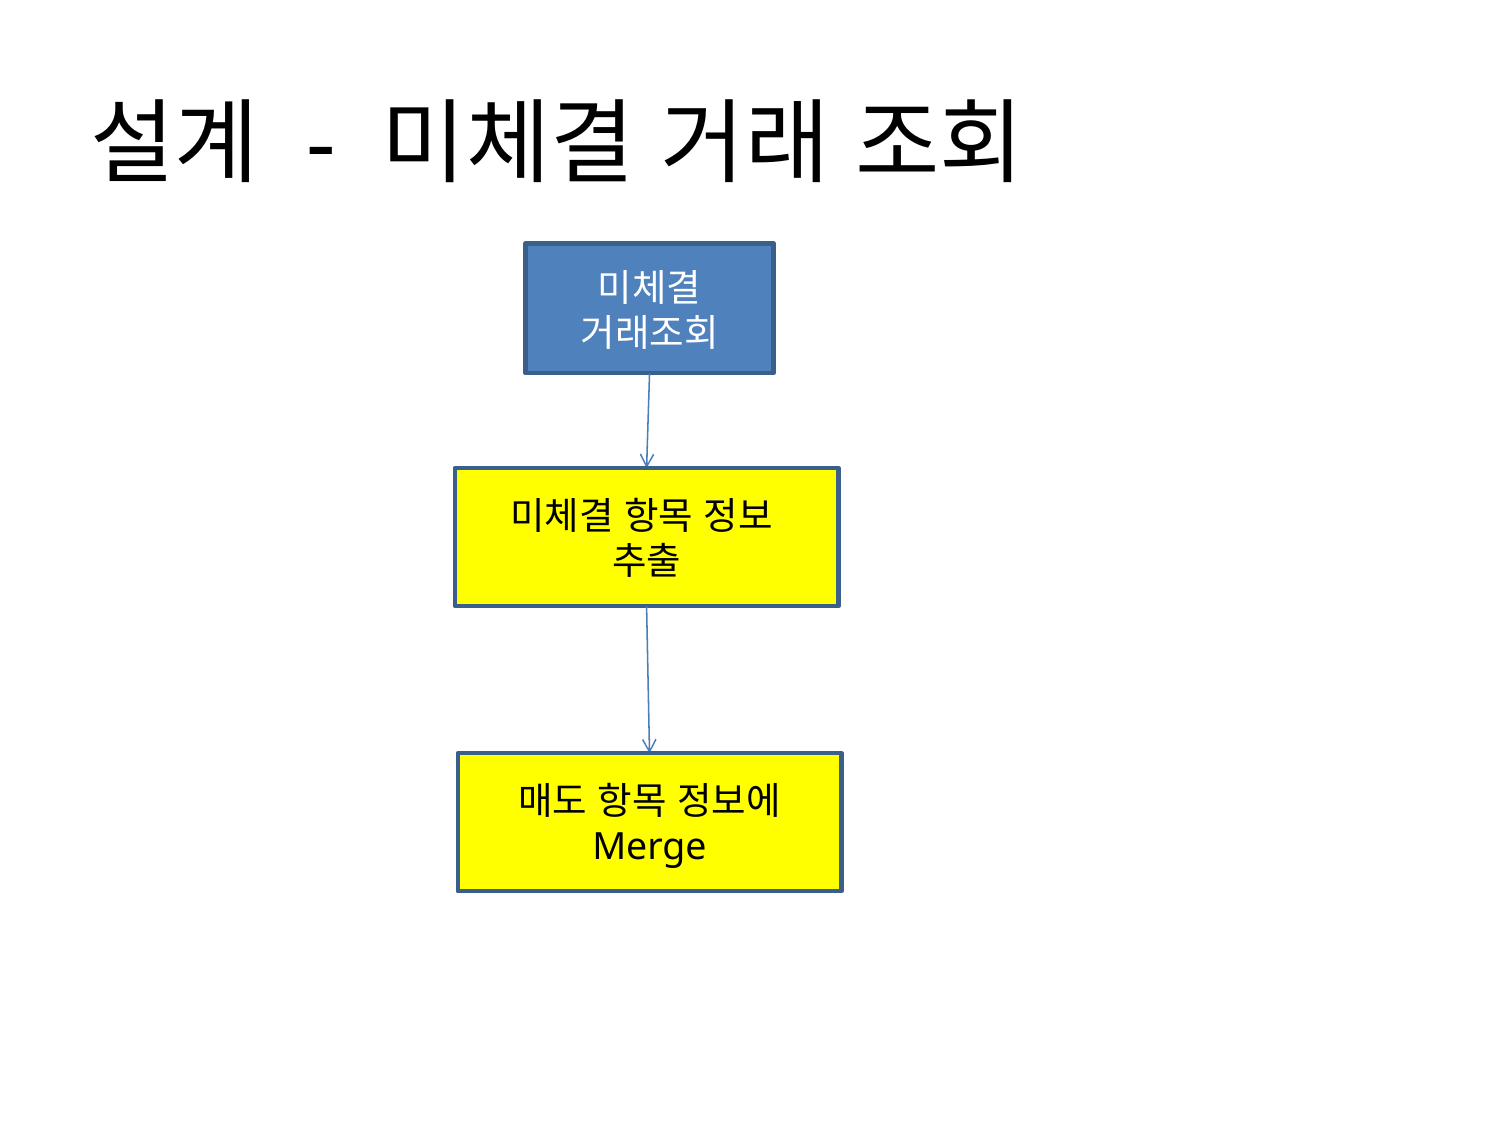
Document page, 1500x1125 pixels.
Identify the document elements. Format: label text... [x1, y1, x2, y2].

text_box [646, 605, 650, 754]
text_box 미체결 거래조회 [523, 241, 776, 375]
title 설계 - 미체결 거래 조회 [75, 45, 1425, 233]
text_box 매도 항목 정보에 Merge [456, 751, 844, 893]
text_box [646, 373, 650, 469]
text_box 미체결 항목 정보 추출 [453, 466, 841, 608]
